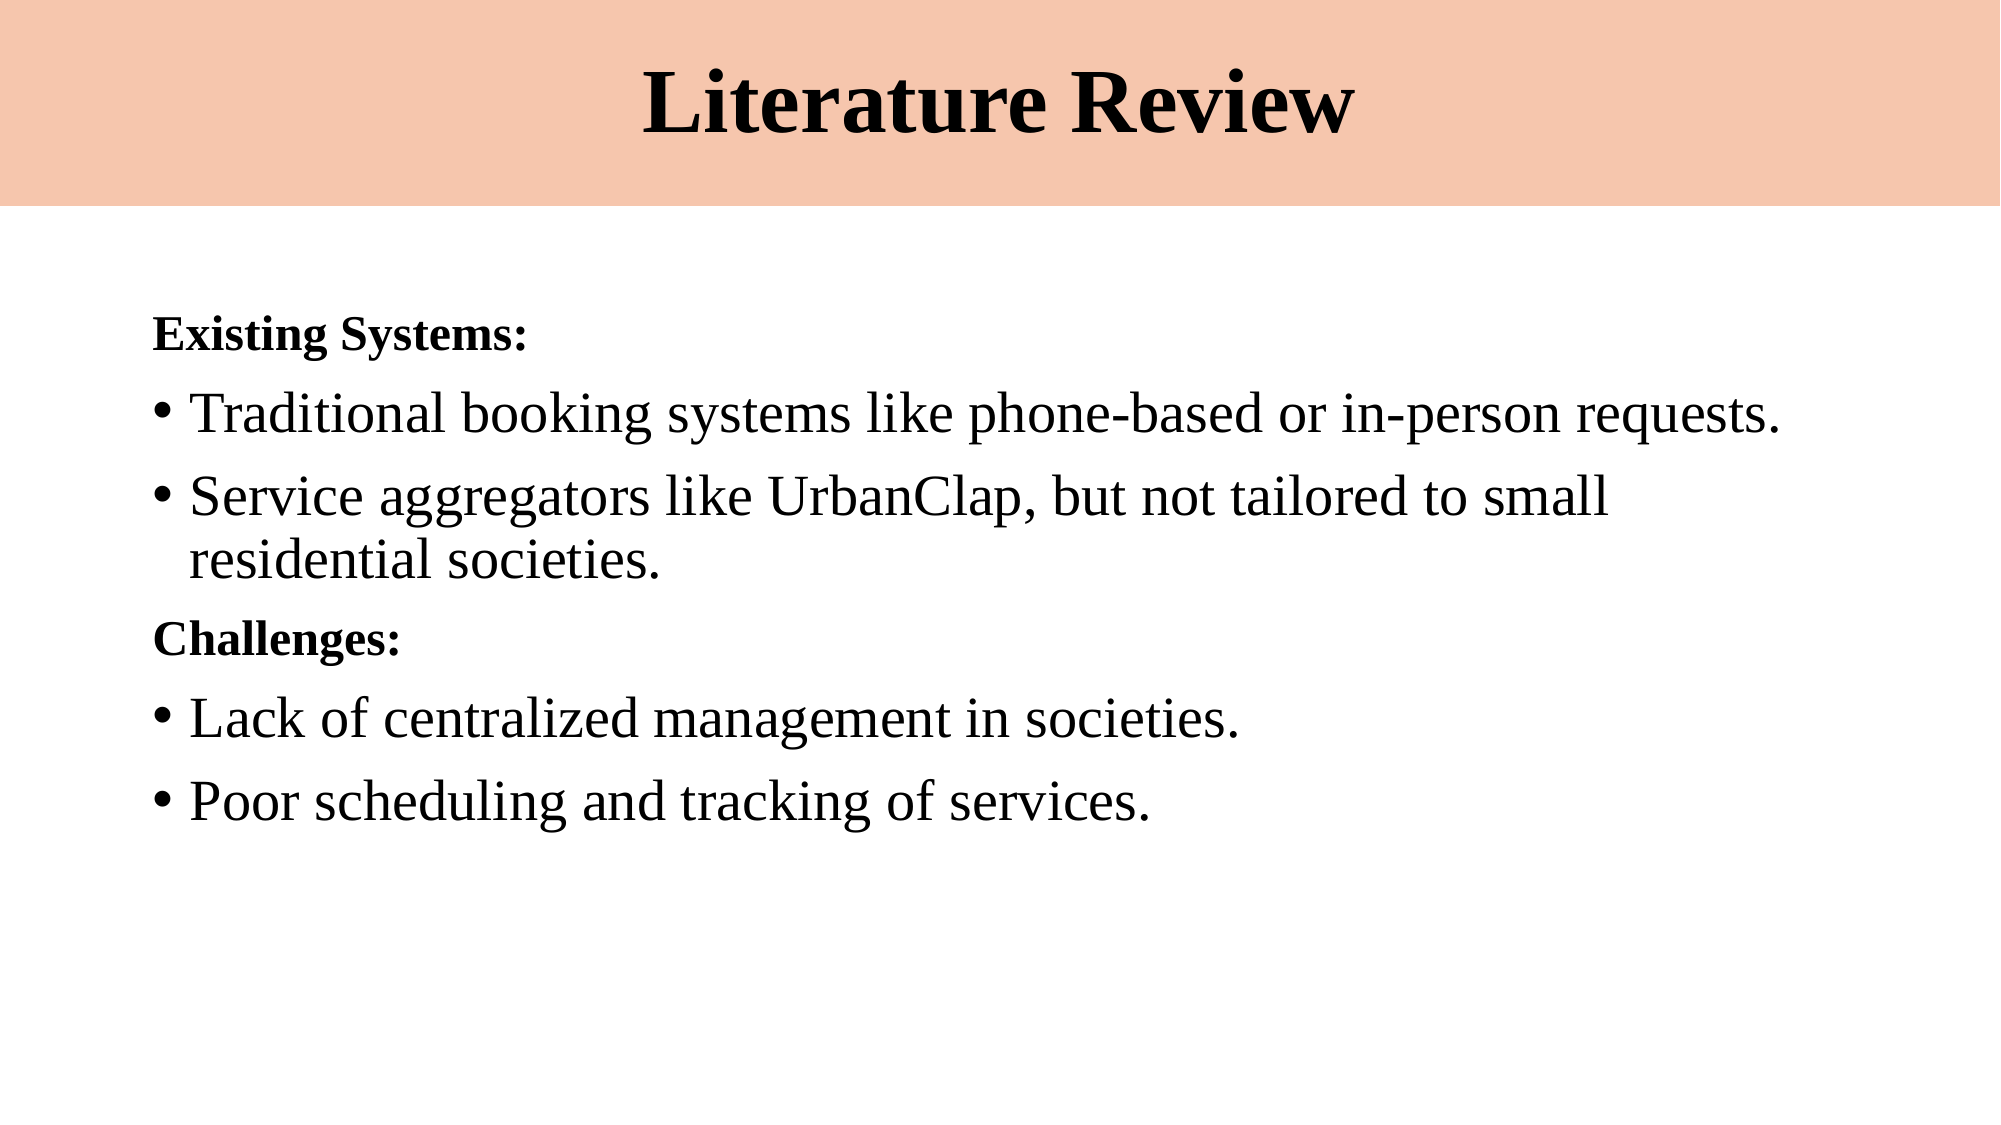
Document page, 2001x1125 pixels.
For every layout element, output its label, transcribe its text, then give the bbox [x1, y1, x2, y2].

title Literature Review [0, 0, 2000, 206]
list Existing Systems: Traditional booking systems like phone-based or in-person requests. Service aggregators like UrbanClap, but not tailored to small residential societies. Challenges: Lack of centralized management in societies. Poor scheduling and tracking of services. [137, 299, 1863, 1014]
